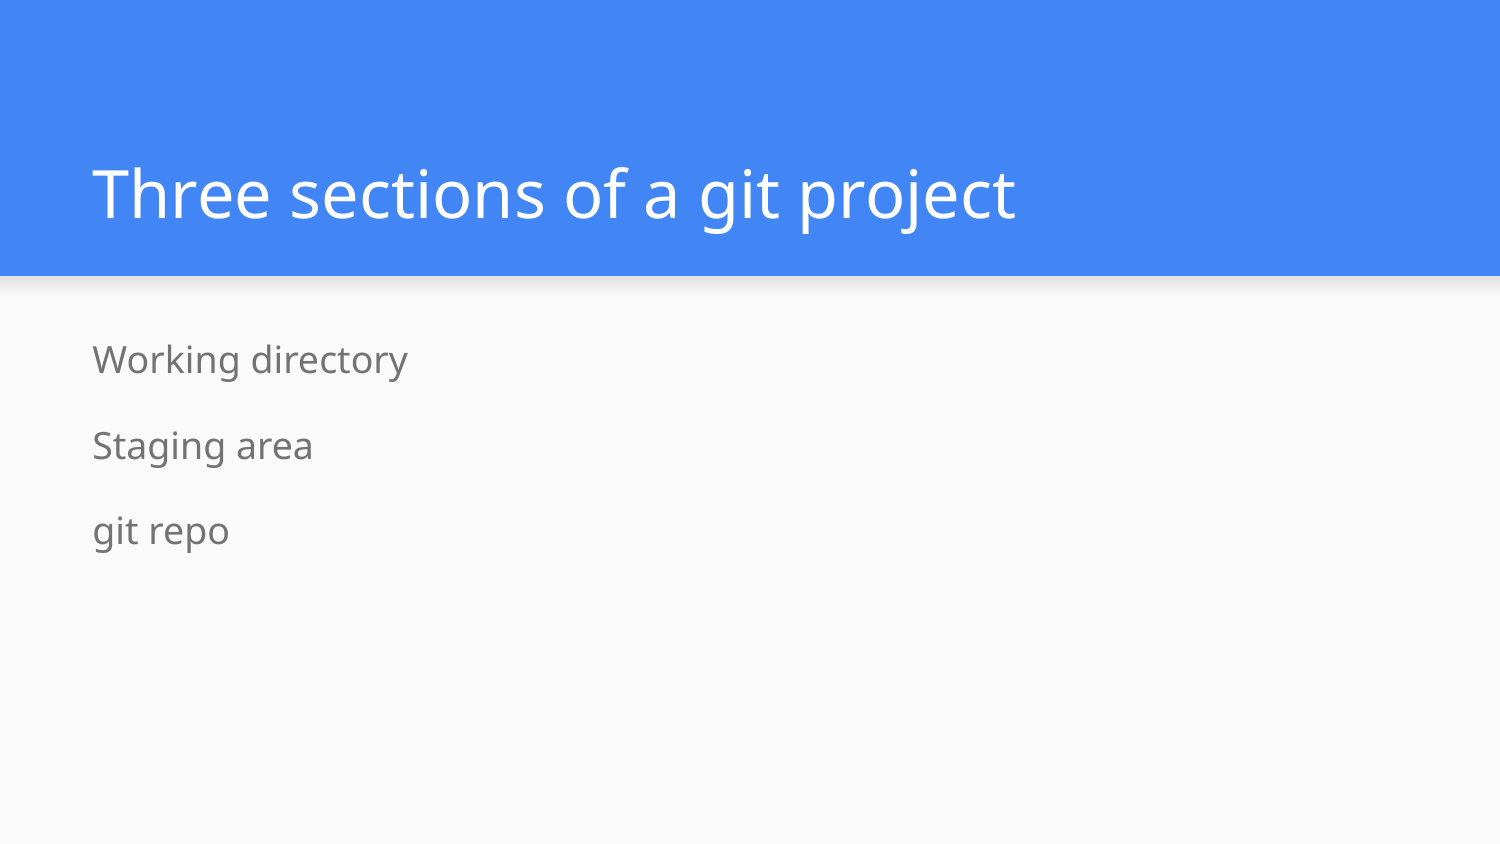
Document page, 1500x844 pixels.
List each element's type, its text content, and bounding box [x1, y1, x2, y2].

title Three sections of a git project [77, 121, 1427, 248]
list Working directory Staging area git repo [77, 314, 1427, 760]
